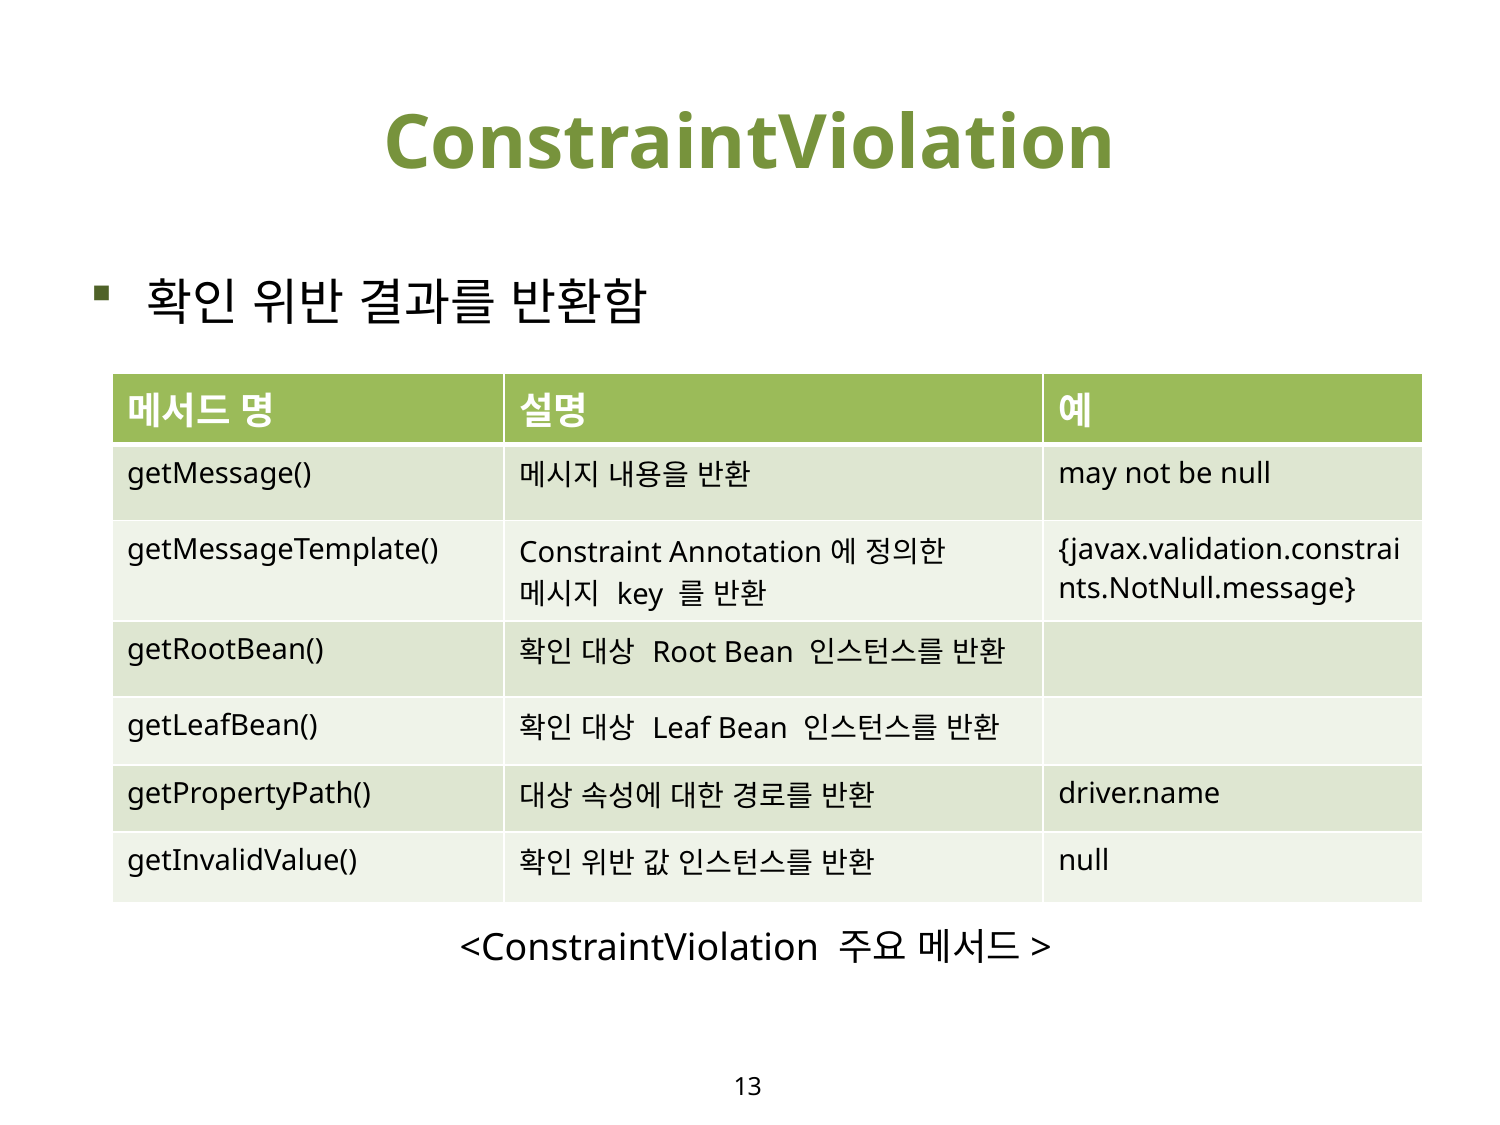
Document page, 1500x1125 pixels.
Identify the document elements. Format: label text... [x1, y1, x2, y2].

table_cell 확인 대상 Leaf Bean 인스턴스를 반환 [505, 698, 1042, 764]
text_box <ConstraintViolation 주요 메서드> [444, 915, 1067, 976]
slide_number 13 [572, 1057, 923, 1118]
table_cell driver.name [1044, 766, 1422, 831]
table_cell [1044, 622, 1422, 696]
table_cell getLeafBean() [113, 698, 503, 764]
table_header 메서드 명 [113, 374, 503, 442]
table_header 설명 [505, 374, 1042, 442]
title ConstraintViolation [75, 45, 1425, 233]
table_header 예 [1044, 374, 1422, 442]
table_cell 확인 대상 Root Bean 인스턴스를 반환 [505, 622, 1042, 696]
table_cell getInvalidValue() [113, 833, 503, 902]
table_cell Constraint Annotation에 정의한 메시지 key 를 반환 [505, 521, 1042, 620]
table_cell 확인 위반 값 인스턴스를 반환 [505, 833, 1042, 902]
table_cell [1044, 698, 1422, 764]
table_cell 메시지 내용을 반환 [505, 447, 1042, 520]
table_cell may not be null [1044, 447, 1422, 520]
table_cell 대상 속성에 대한 경로를 반환 [505, 766, 1042, 831]
table_cell getRootBean() [113, 622, 503, 696]
list 확인 위반 결과를 반환함 [75, 262, 1425, 1005]
table_cell getPropertyPath() [113, 766, 503, 831]
table_cell getMessageTemplate() [113, 521, 503, 620]
table_cell {javax.validation.constraints.NotNull.message} [1044, 521, 1422, 620]
table_cell getMessage() [113, 447, 503, 520]
table_cell null [1044, 833, 1422, 902]
